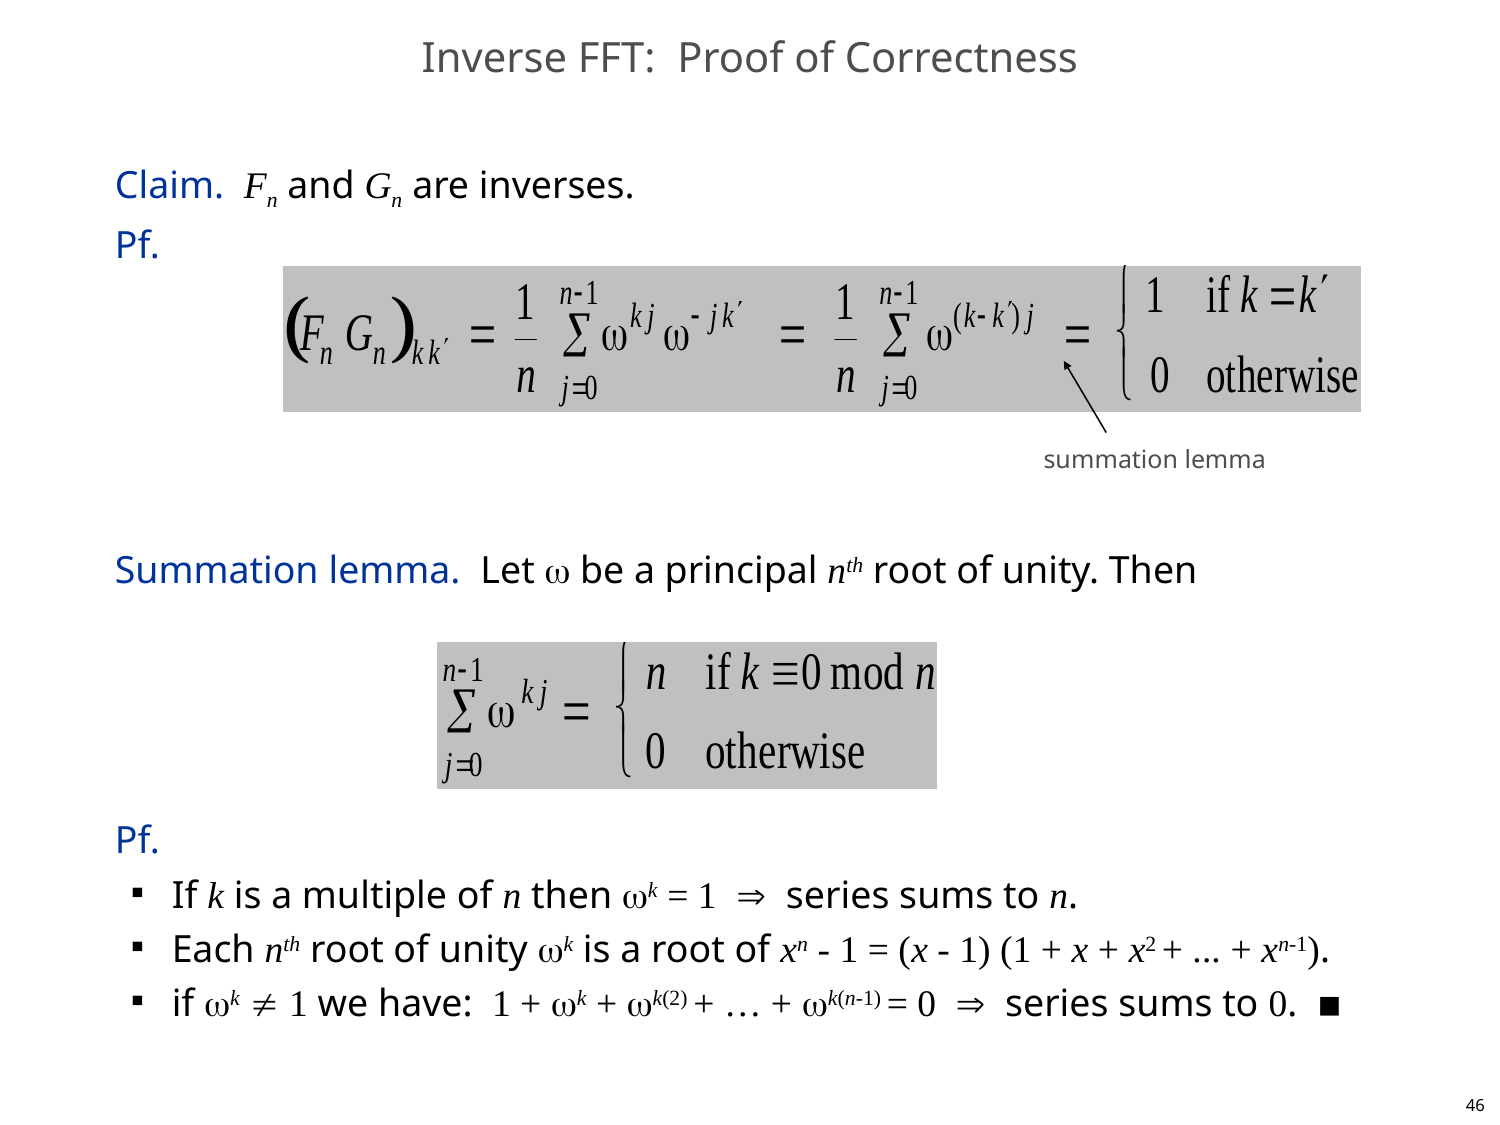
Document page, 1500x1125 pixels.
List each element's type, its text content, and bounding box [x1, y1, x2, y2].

list Claim. Fn and Gn are inverses. Pf. Summation lemma. Let  be a principal nth root of unity. Then Pf. If k is a multiple of n then k = 1  series sums to n. Each nth root of unity k is a root of xn - 1 = (x - 1) (1 + x + x2 + ... + xn-1). if k  1 we have: 1 + k + k(2) + … + k(n-1) = 0  series sums to 0. ▪ [99, 149, 1445, 1038]
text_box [436, 642, 938, 789]
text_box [282, 265, 1362, 413]
title Inverse FFT: Proof of Correctness [0, 24, 1500, 100]
text_box summation lemma [1028, 436, 1282, 482]
slide_number 46 [1187, 1087, 1500, 1125]
